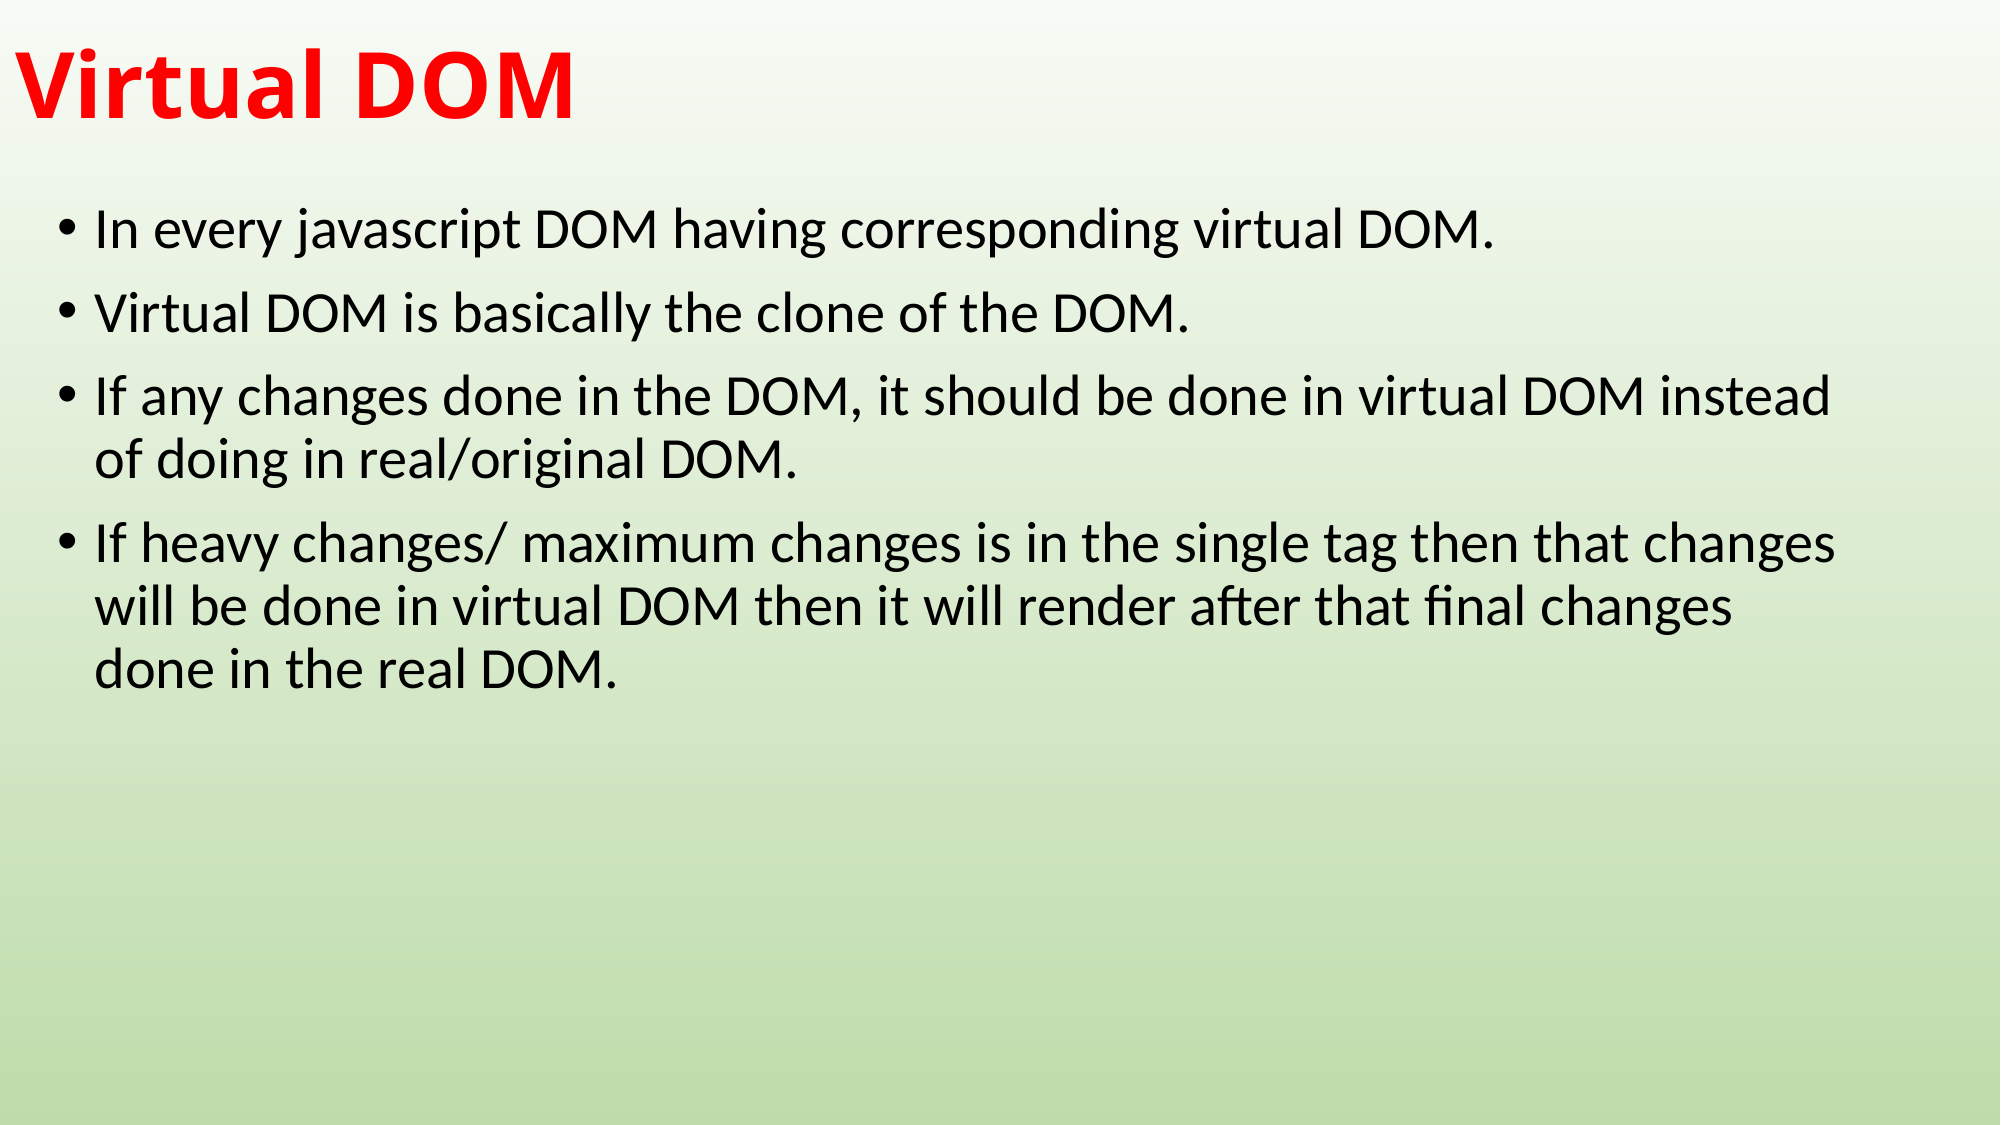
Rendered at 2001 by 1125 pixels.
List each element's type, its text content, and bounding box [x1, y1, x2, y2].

list In every javascript DOM having corresponding virtual DOM. Virtual DOM is basically the clone of the DOM. If any changes done in the DOM, it should be done in virtual DOM instead of doing in real/original DOM. If heavy changes/ maximum changes is in the single tag then that changes will be done in virtual DOM then it will render after that final changes done in the real DOM. [42, 190, 1863, 1014]
title Virtual DOM [0, 0, 1725, 178]
